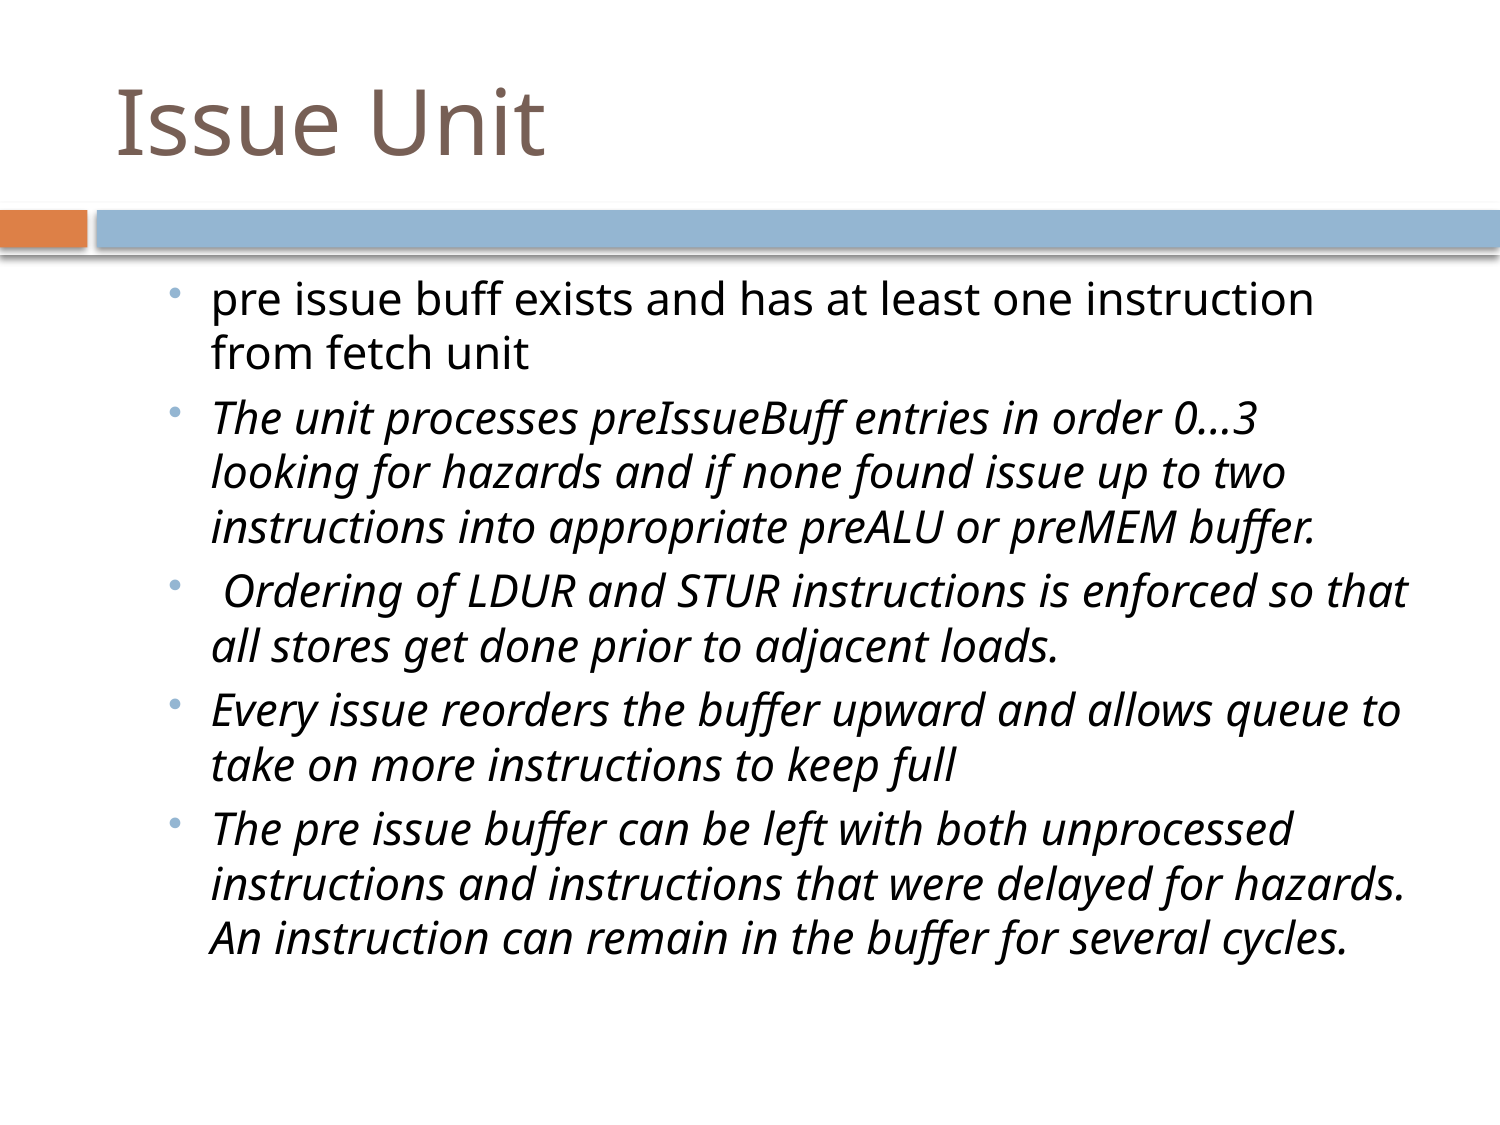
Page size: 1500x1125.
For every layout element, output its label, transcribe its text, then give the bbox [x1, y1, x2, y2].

list pre issue buff exists and has at least one instruction from fetch unit The unit processes preIssueBuff entries in order 0…3 looking for hazards and if none found issue up to two instructions into appropriate preALU or preMEM buffer. Ordering of LDUR and STUR instructions is enforced so that all stores get done prior to adjacent loads. Every issue reorders the buffer upward and allows queue to take on more instructions to keep full The pre issue buffer can be left with both unprocessed instructions and instructions that were delayed for hazards. An instruction can remain in the buffer for several cycles. [100, 262, 1438, 1000]
title Issue Unit [100, 37, 1438, 200]
